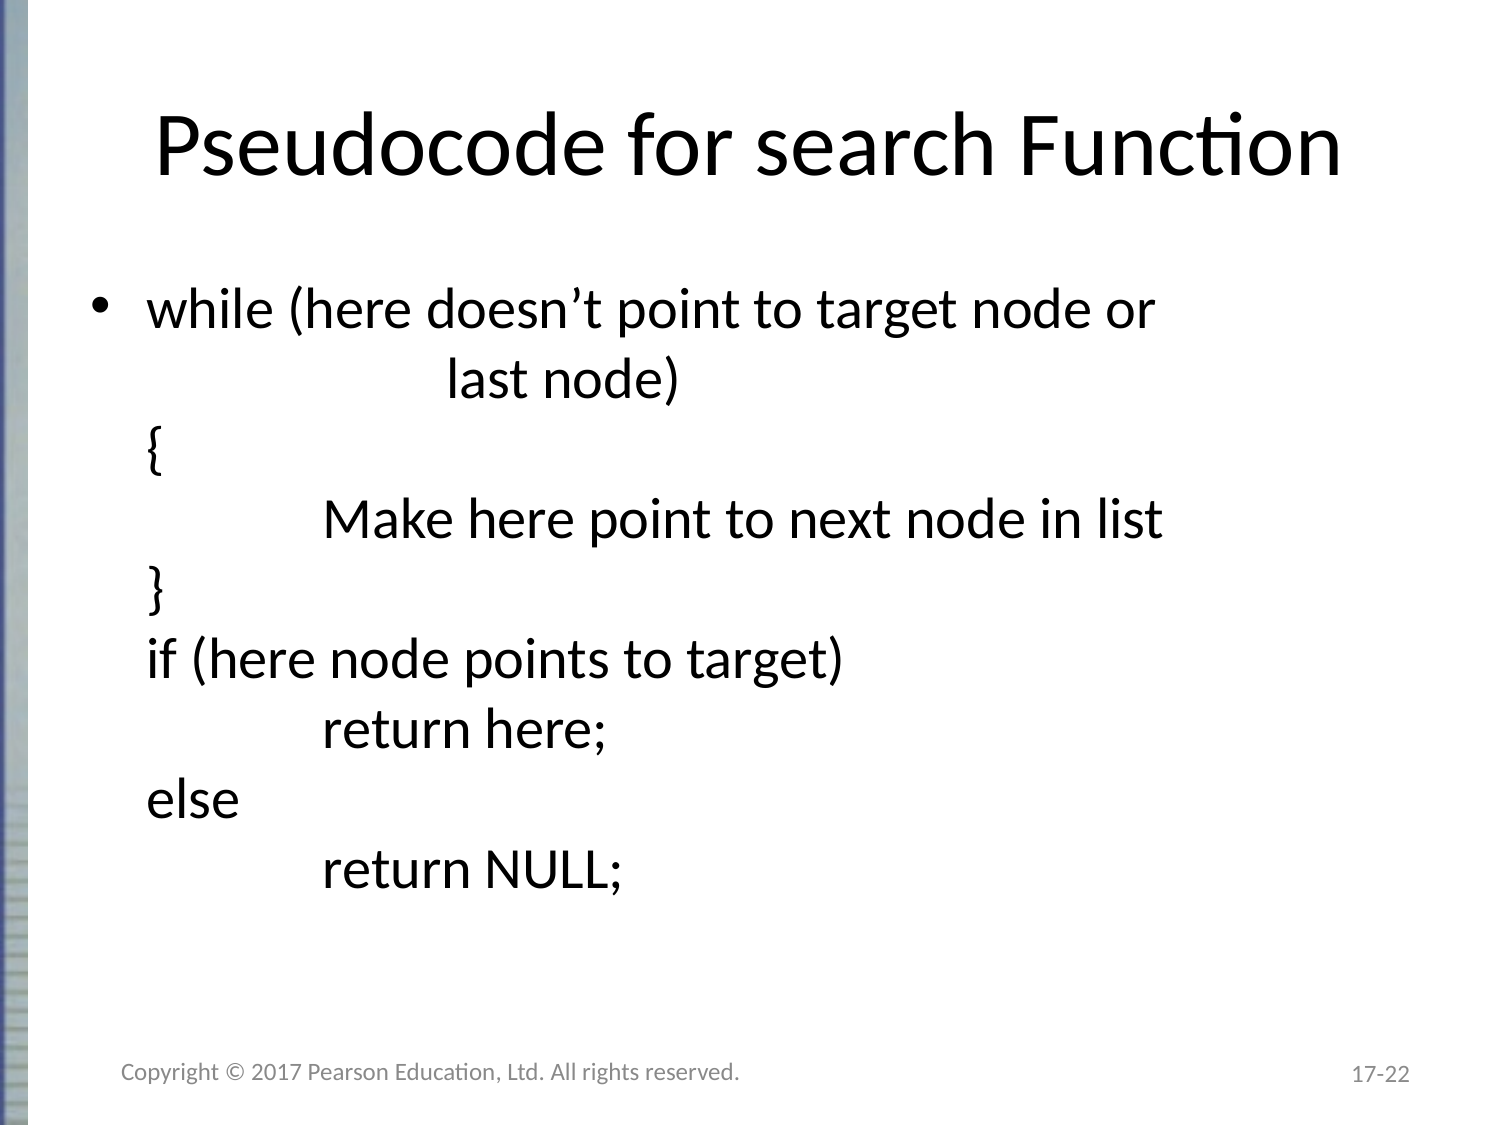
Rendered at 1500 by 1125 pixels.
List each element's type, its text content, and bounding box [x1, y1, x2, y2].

title Pseudocode for search Function [75, 45, 1425, 233]
slide_number 17-22 [1074, 1042, 1425, 1103]
picture [0, 0, 28, 1125]
list while (here doesn’t point to target node or last node) { Make here point to next node in list } if (here node points to target) return here; else return NULL; [75, 262, 1425, 1005]
footer Copyright © 2017 Pearson Education, Ltd. All rights reserved. [75, 1040, 788, 1100]
